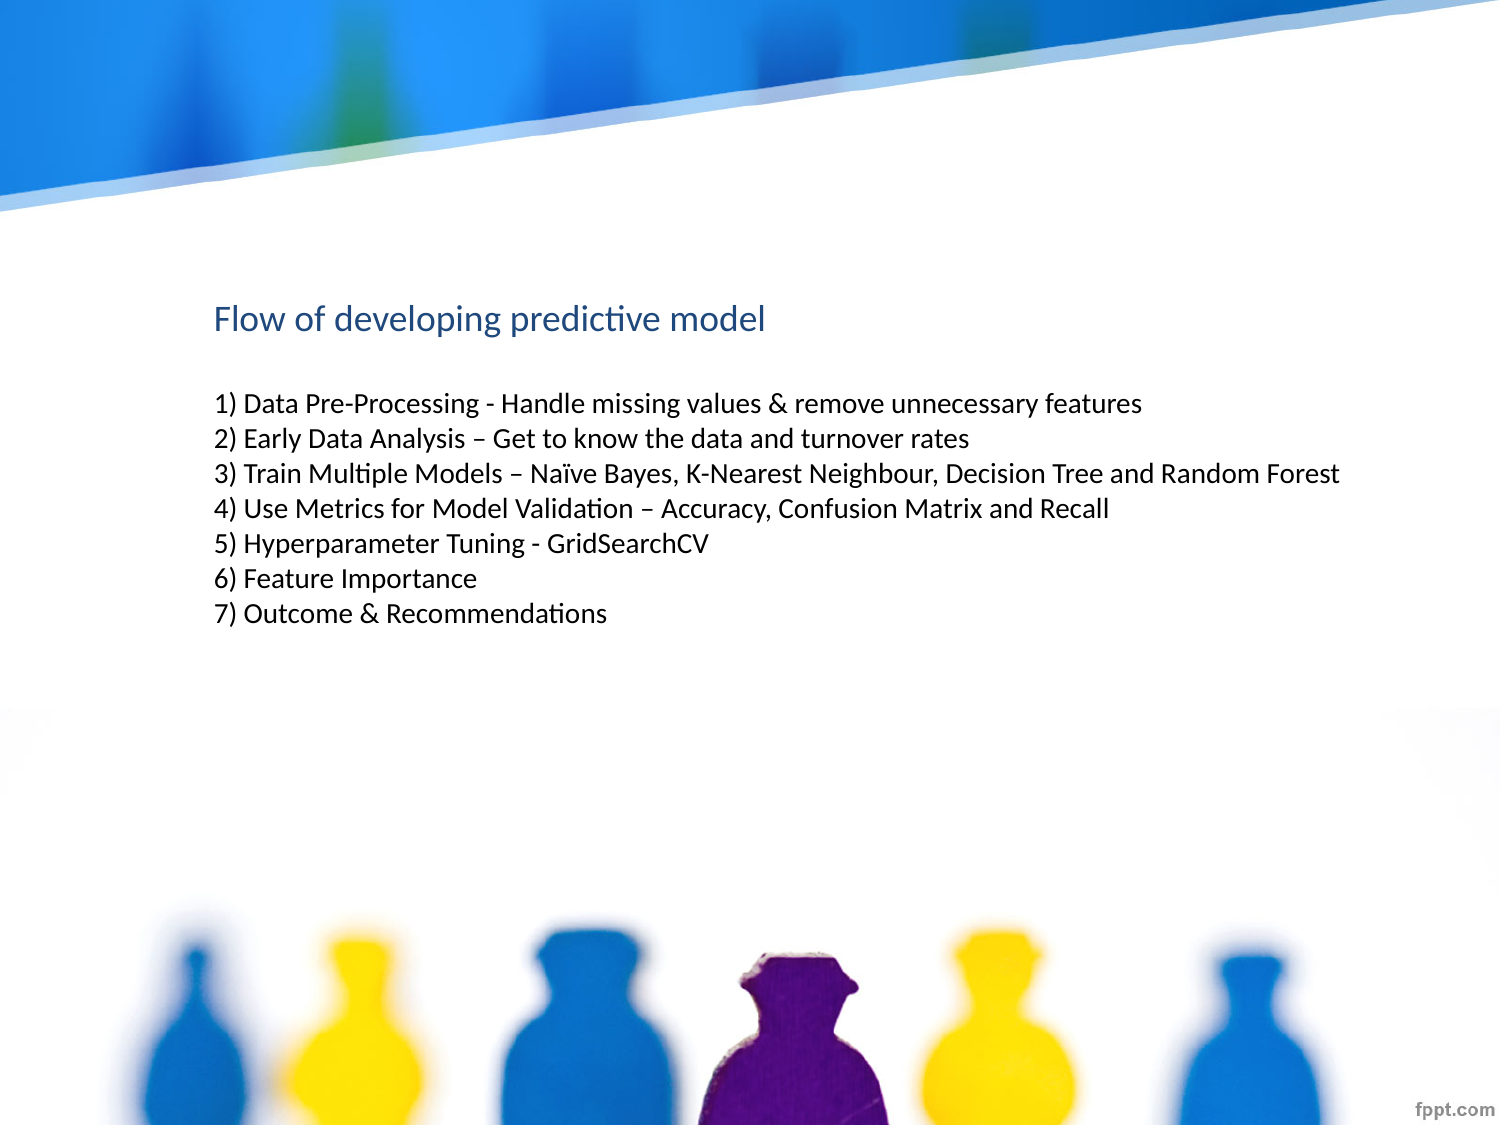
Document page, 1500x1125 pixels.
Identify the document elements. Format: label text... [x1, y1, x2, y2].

picture [0, 0, 1500, 1125]
text_box Flow of developing predictive model 1) Data Pre-Processing - Handle missing values & remove unnecessary features 2) Early Data Analysis – Get to know the data and turnover rates 3) Train Multiple Models – Naïve Bayes, K-Nearest Neighbour, Decision Tree and Random Forest 4) Use Metrics for Model Validation – Accuracy, Confusion Matrix and Recall 5) Hyperparameter Tuning - GridSearchCV 6) Feature Importance 7) Outcome & Recommendations [198, 286, 1477, 637]
